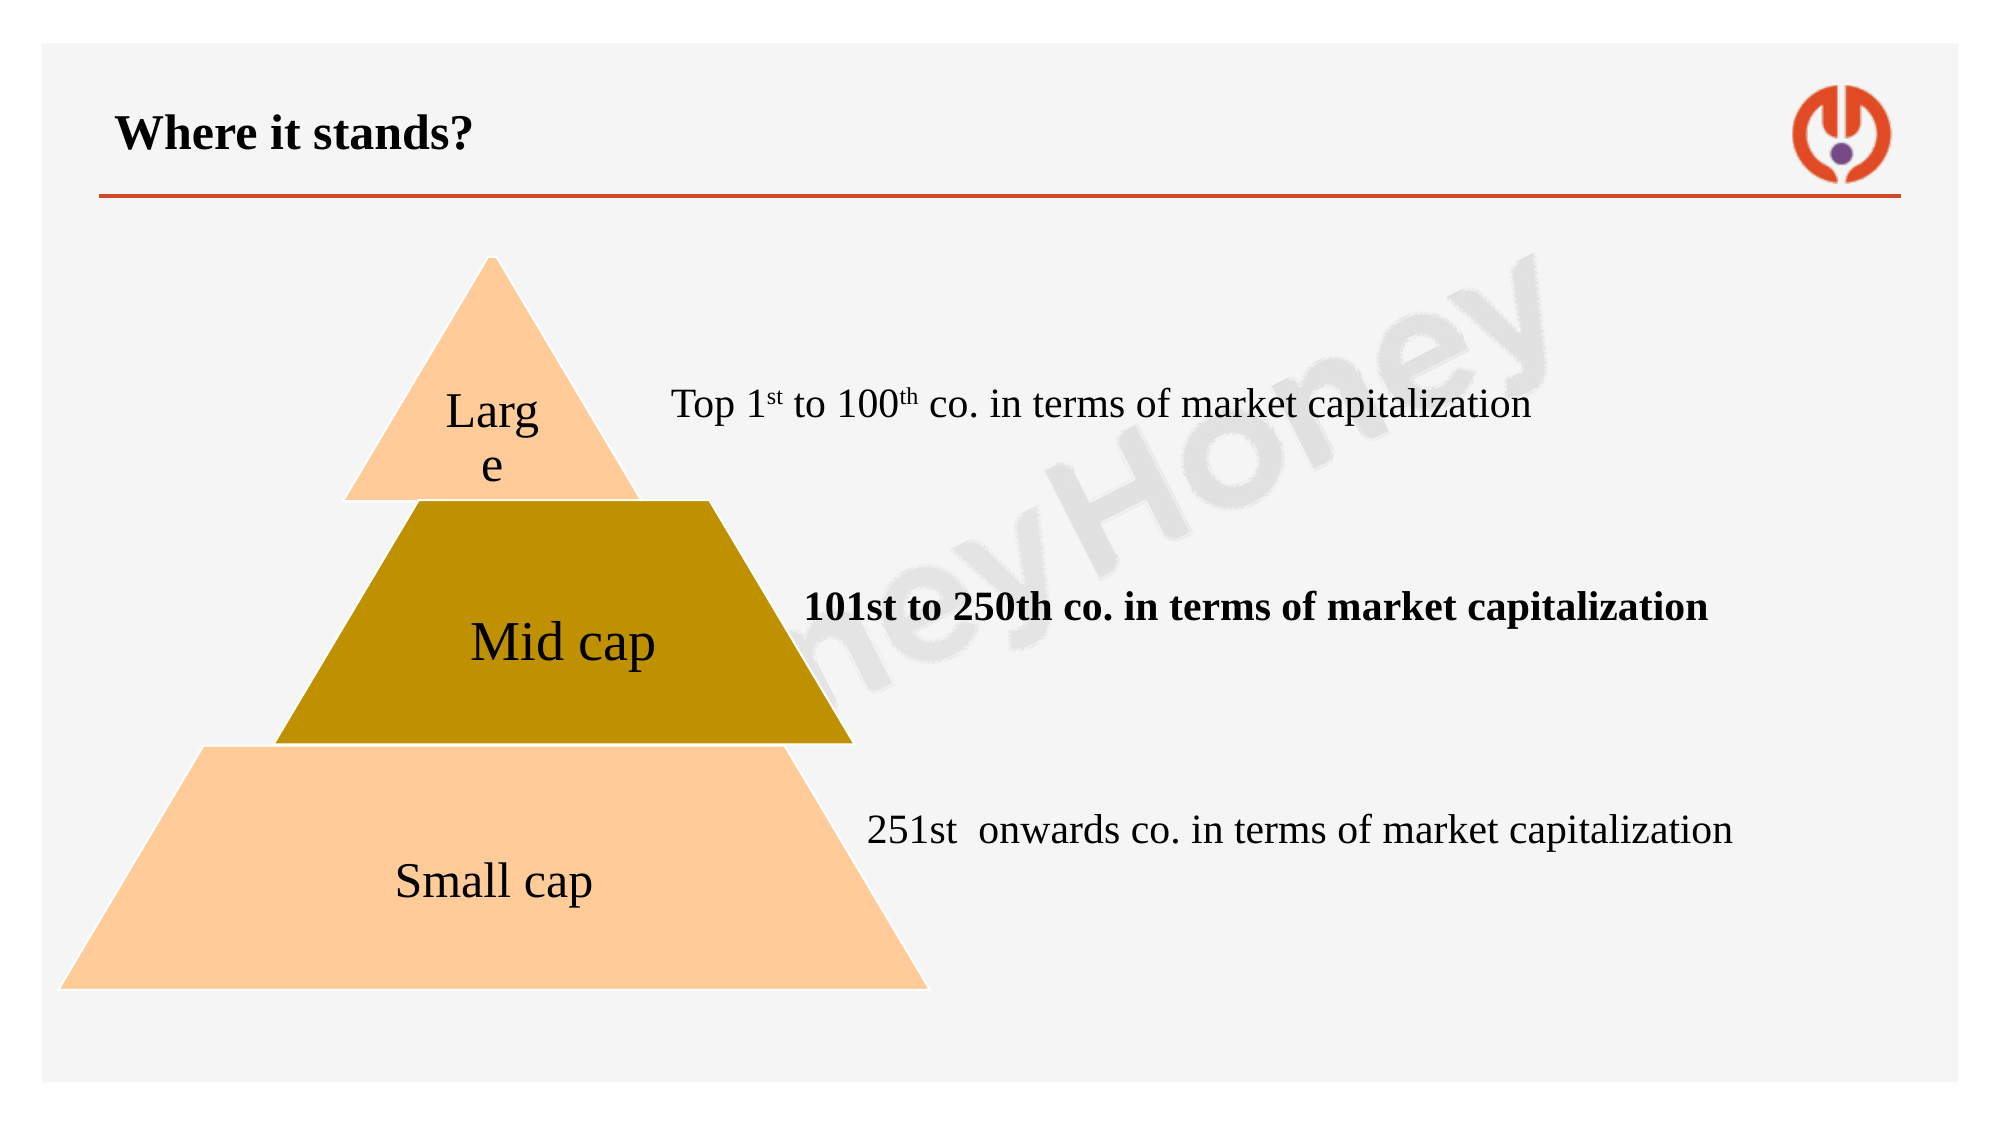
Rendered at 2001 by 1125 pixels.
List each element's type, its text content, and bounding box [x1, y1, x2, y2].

text_box [930, 268, 1794, 464]
text_box 251st onwards co. in terms of market capitalization [930, 806, 1836, 919]
text_box 101st to 250th co. in terms of market capitalization [930, 583, 1758, 670]
title Where it stands? [99, 73, 1901, 197]
text_box Top 1st to 100th co. in terms of market capitalization [930, 380, 1586, 447]
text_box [58, 256, 930, 990]
